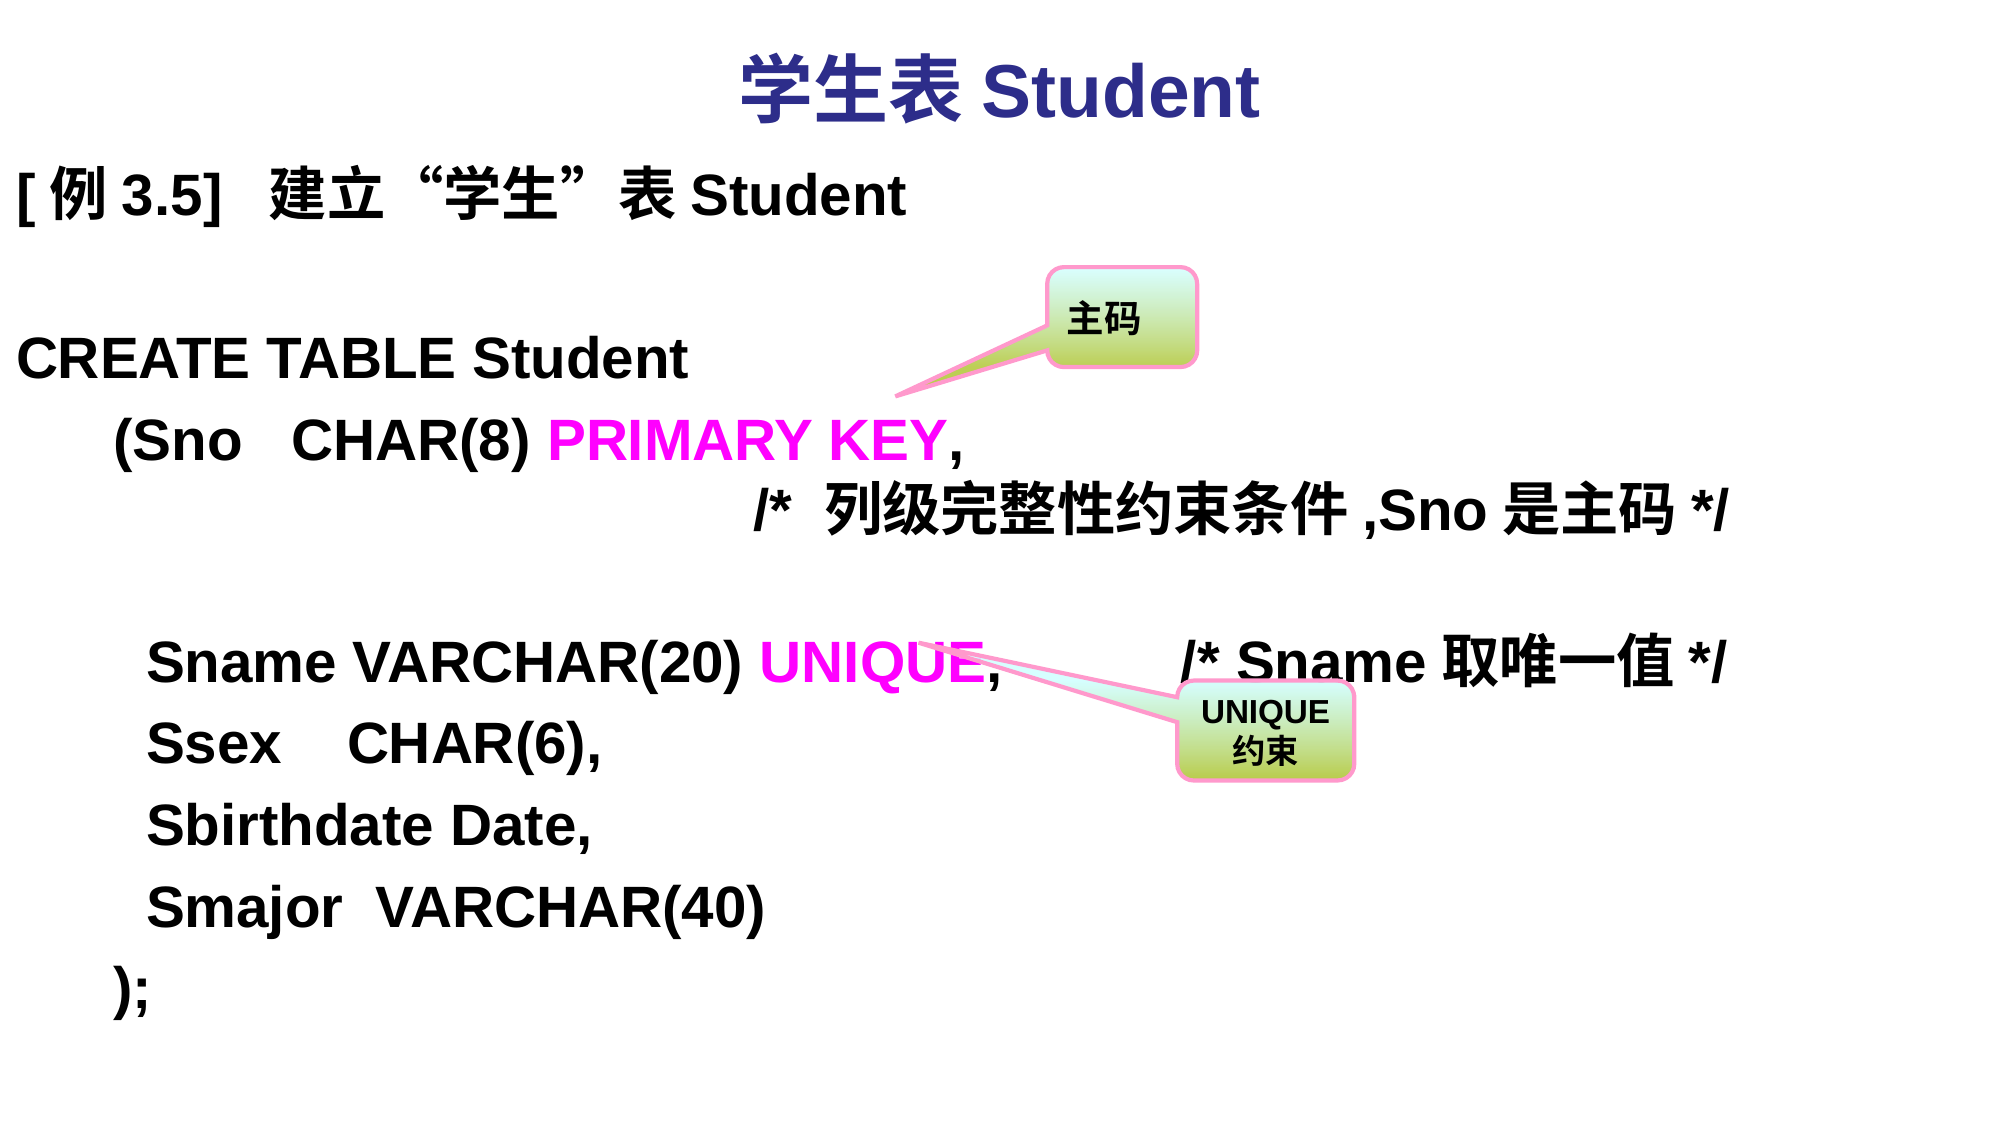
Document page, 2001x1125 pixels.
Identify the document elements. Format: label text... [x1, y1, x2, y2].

text_box 学生表Student [324, 0, 1675, 181]
text_box 主码 [895, 267, 1198, 397]
text_box UNIQUE 约束 [918, 642, 1355, 781]
list [例3.5] 建立“学生”表Student CREATE TABLE Student (Sno CHAR(8) PRIMARY KEY, /* 列级完整性约束条件,Sno是主码*/ Sname VARCHAR(20) UNIQUE, /* Sname取唯一值*/ Ssex CHAR(6), Sbirthdate Date, Smajor VARCHAR(40) ); [1, 149, 1993, 1054]
